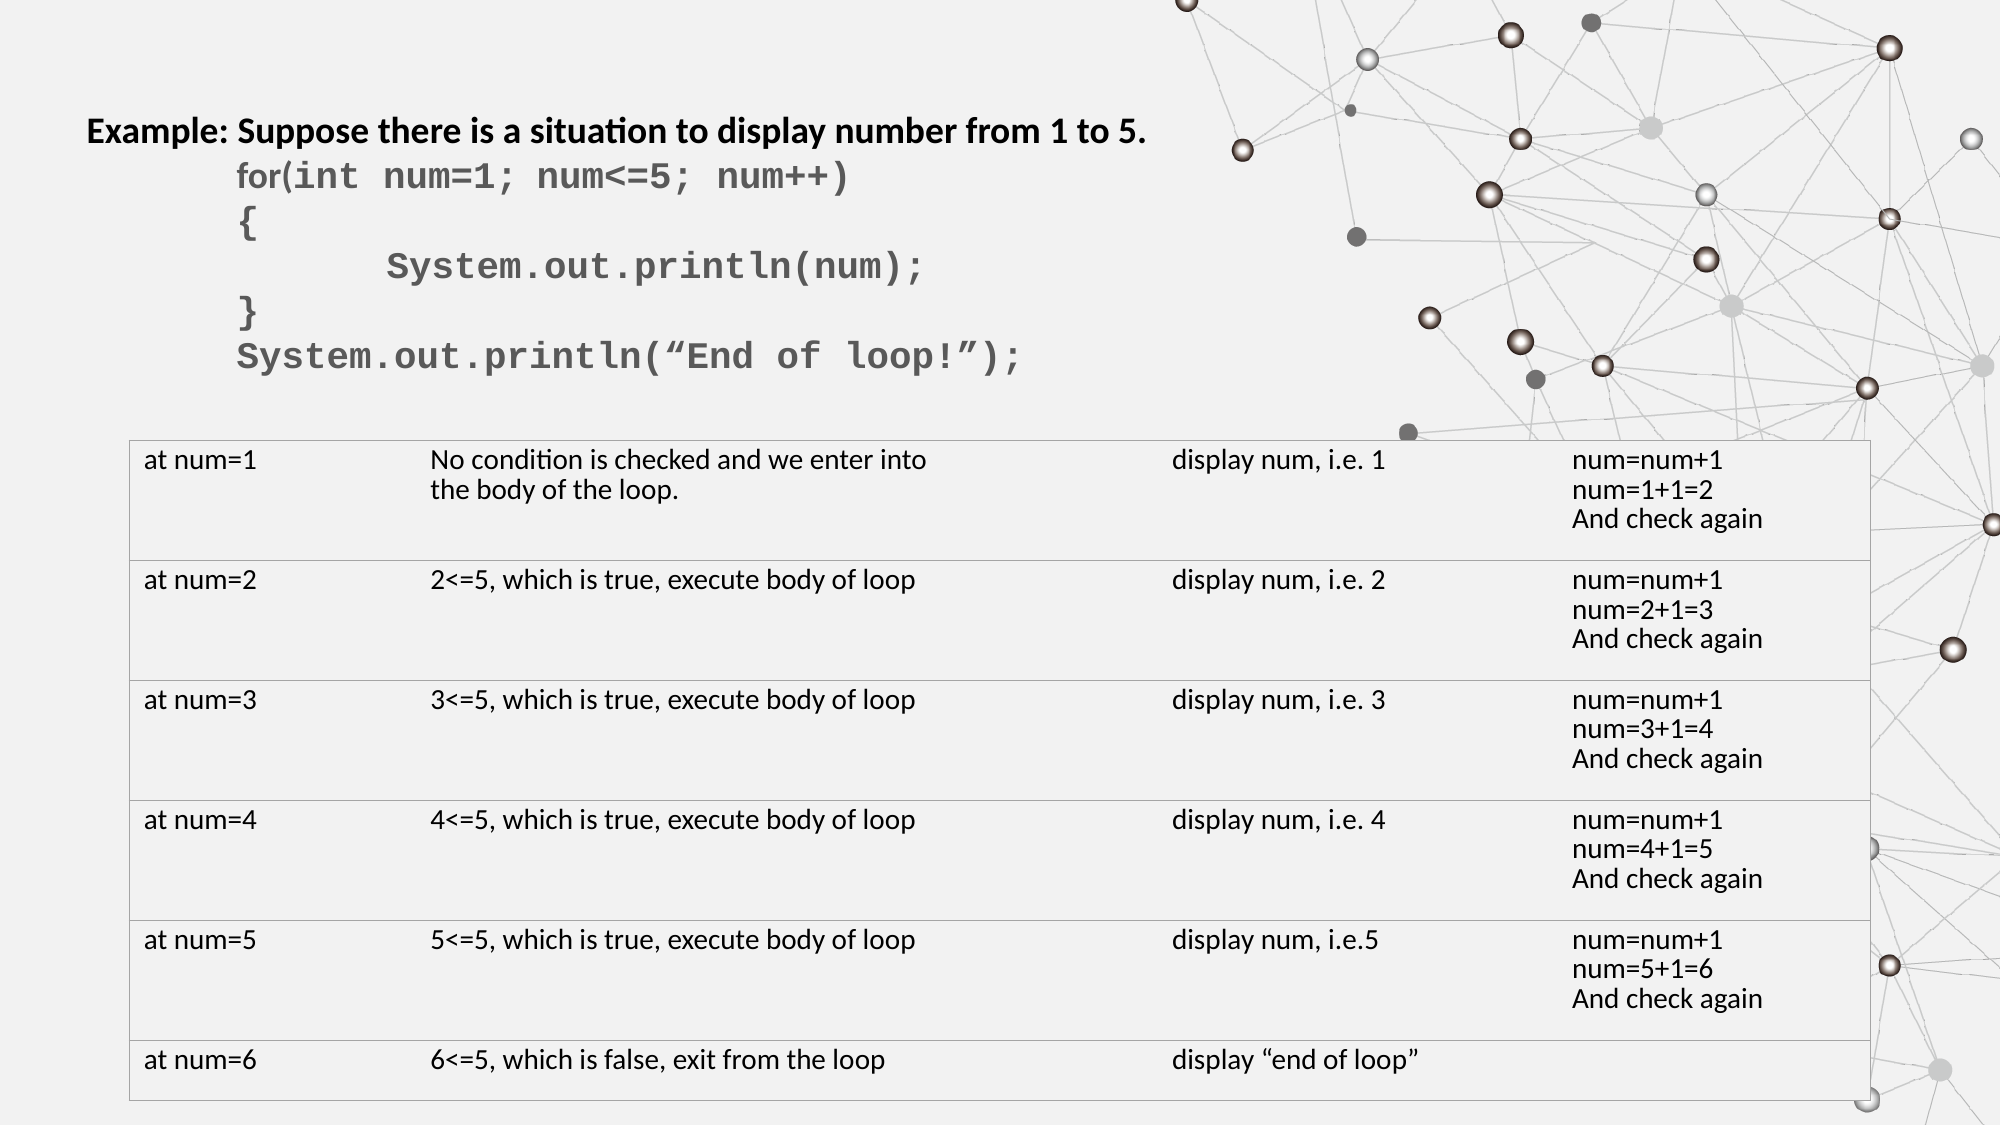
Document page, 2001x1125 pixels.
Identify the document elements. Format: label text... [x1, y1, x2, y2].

table_cell at num=3 [130, 681, 415, 800]
table_cell 3<=5, which is true, execute body of loop [415, 681, 874, 800]
table_cell at num=4 [130, 801, 415, 920]
text_box Example: Suppose there is a situation to display number from 1 to 5. for(int num=1; num<=5; num++) { System.out.println(num); } System.out.println(“End of loop!”); [71, 98, 874, 384]
table_cell 5<=5, which is true, execute body of loop [415, 921, 874, 1040]
table_cell 4<=5, which is true, execute body of loop [415, 801, 874, 920]
table_cell at num=5 [130, 921, 415, 1040]
table_header at num=1 [130, 441, 415, 560]
picture [874, 0, 2000, 1125]
table_cell 2<=5, which is true, execute body of loop [415, 561, 874, 680]
table_cell at num=6 [130, 1041, 415, 1100]
table_header No condition is checked and we enter into the body of the loop. [415, 441, 874, 560]
table_cell at num=2 [130, 561, 415, 680]
table_cell 6<=5, which is false, exit from the loop [415, 1041, 874, 1100]
